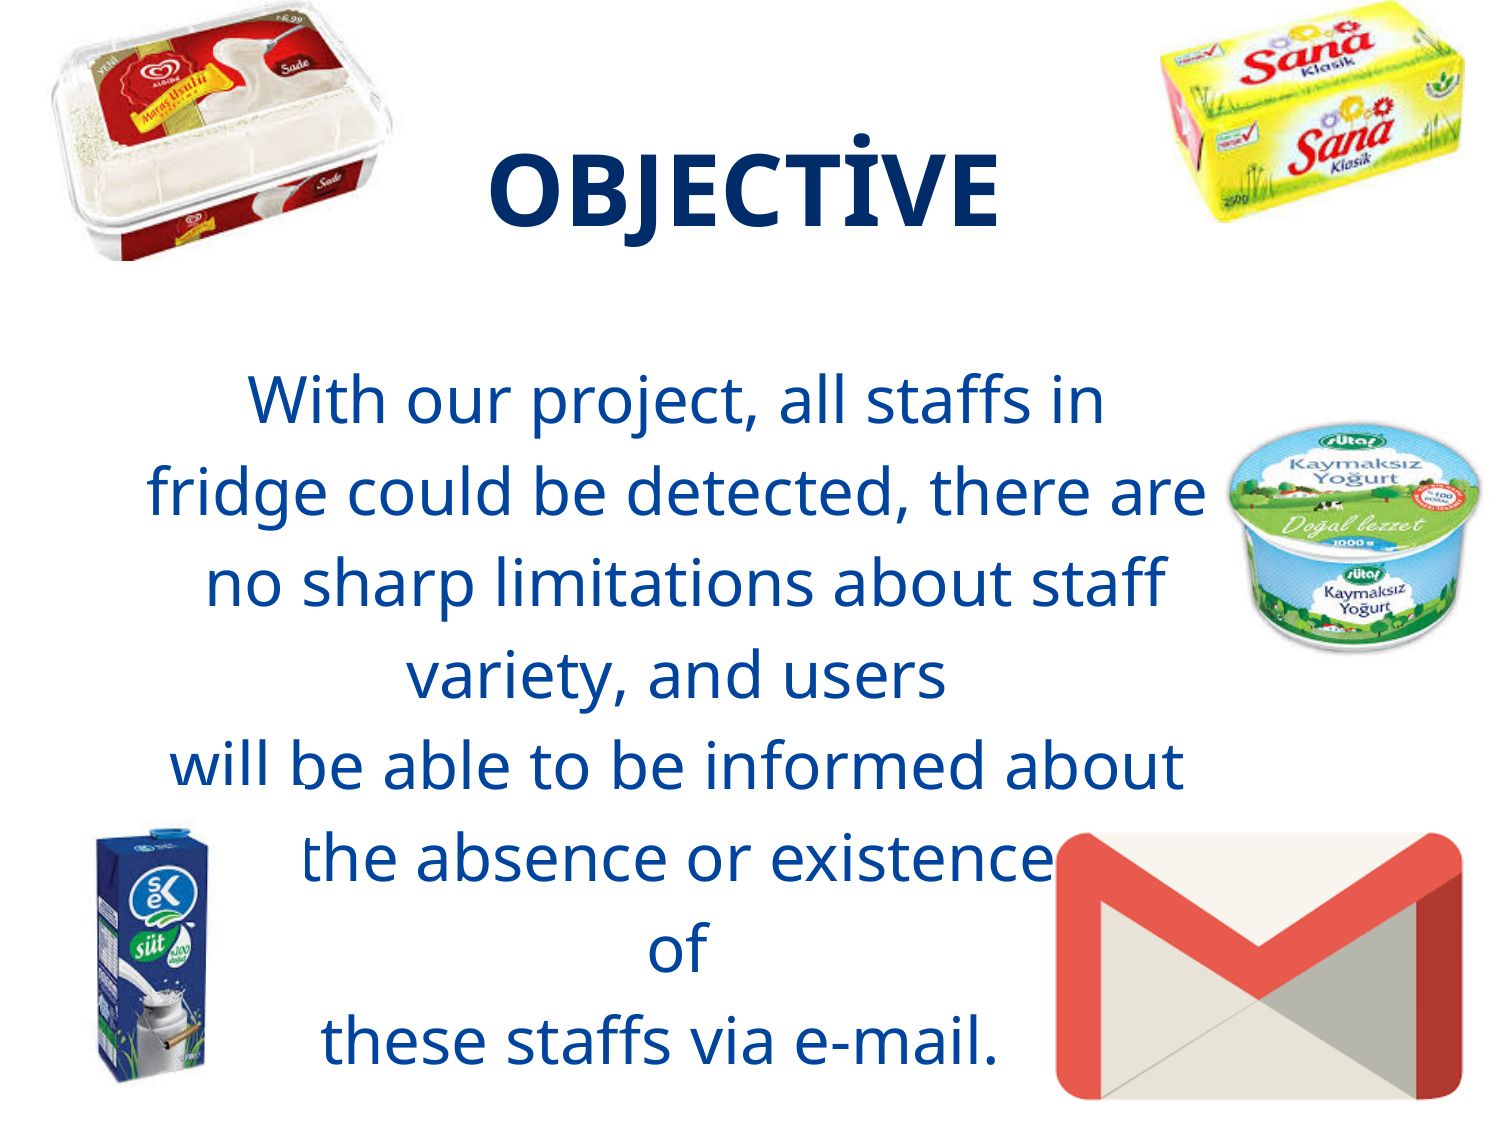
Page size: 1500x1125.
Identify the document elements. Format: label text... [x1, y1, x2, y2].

title objective [488, 46, 1173, 247]
subtitle With our project, all staffs in fridge could be detected, there are no sharp limitations about staff variety, and users will be able to be informed about the absence or existence of these staffs via e-mail. [117, 269, 1254, 1090]
picture [1209, 386, 1500, 696]
picture [1054, 831, 1466, 1102]
picture [1159, 0, 1466, 223]
picture [0, 0, 446, 262]
picture [0, 784, 305, 1125]
